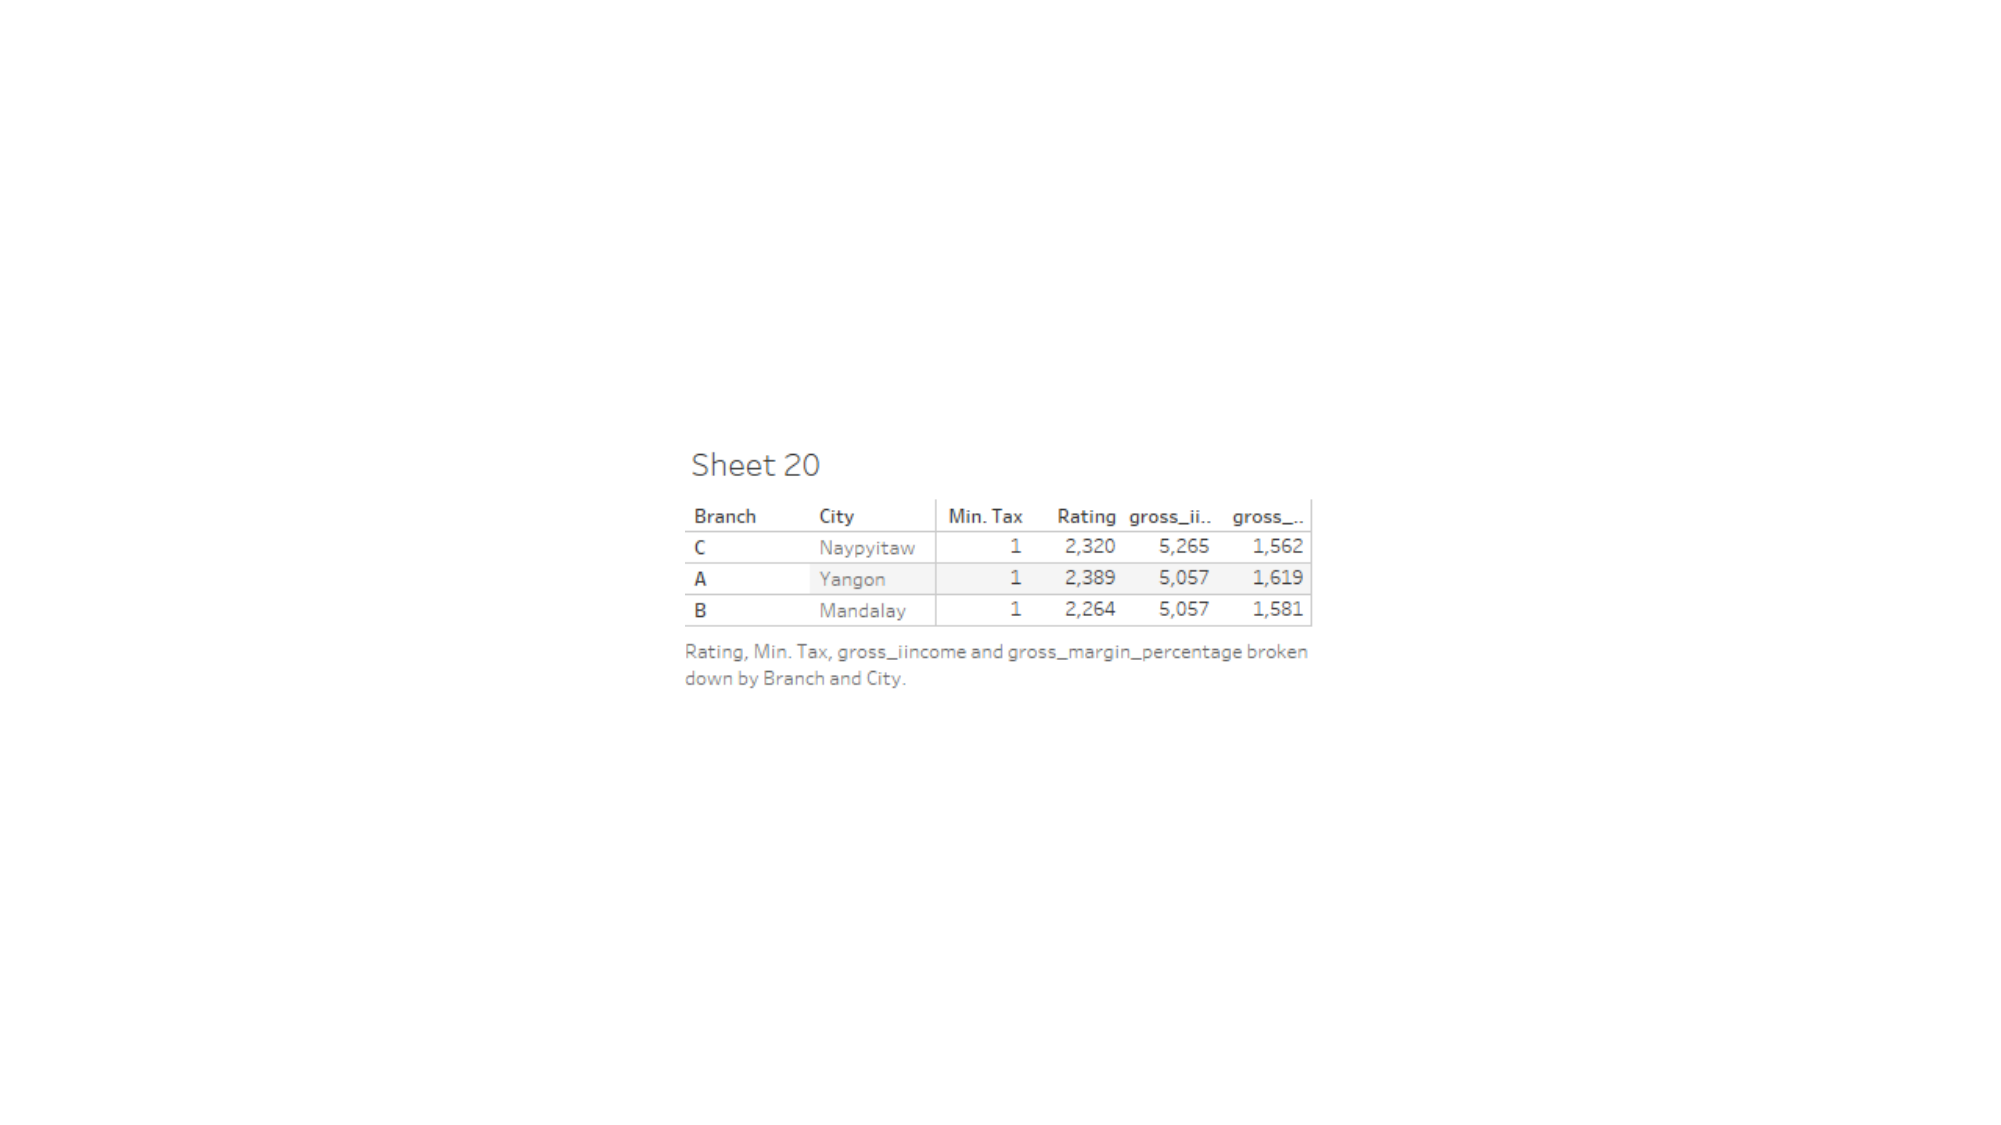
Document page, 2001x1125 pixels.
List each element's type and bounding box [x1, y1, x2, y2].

picture [685, 432, 1314, 693]
